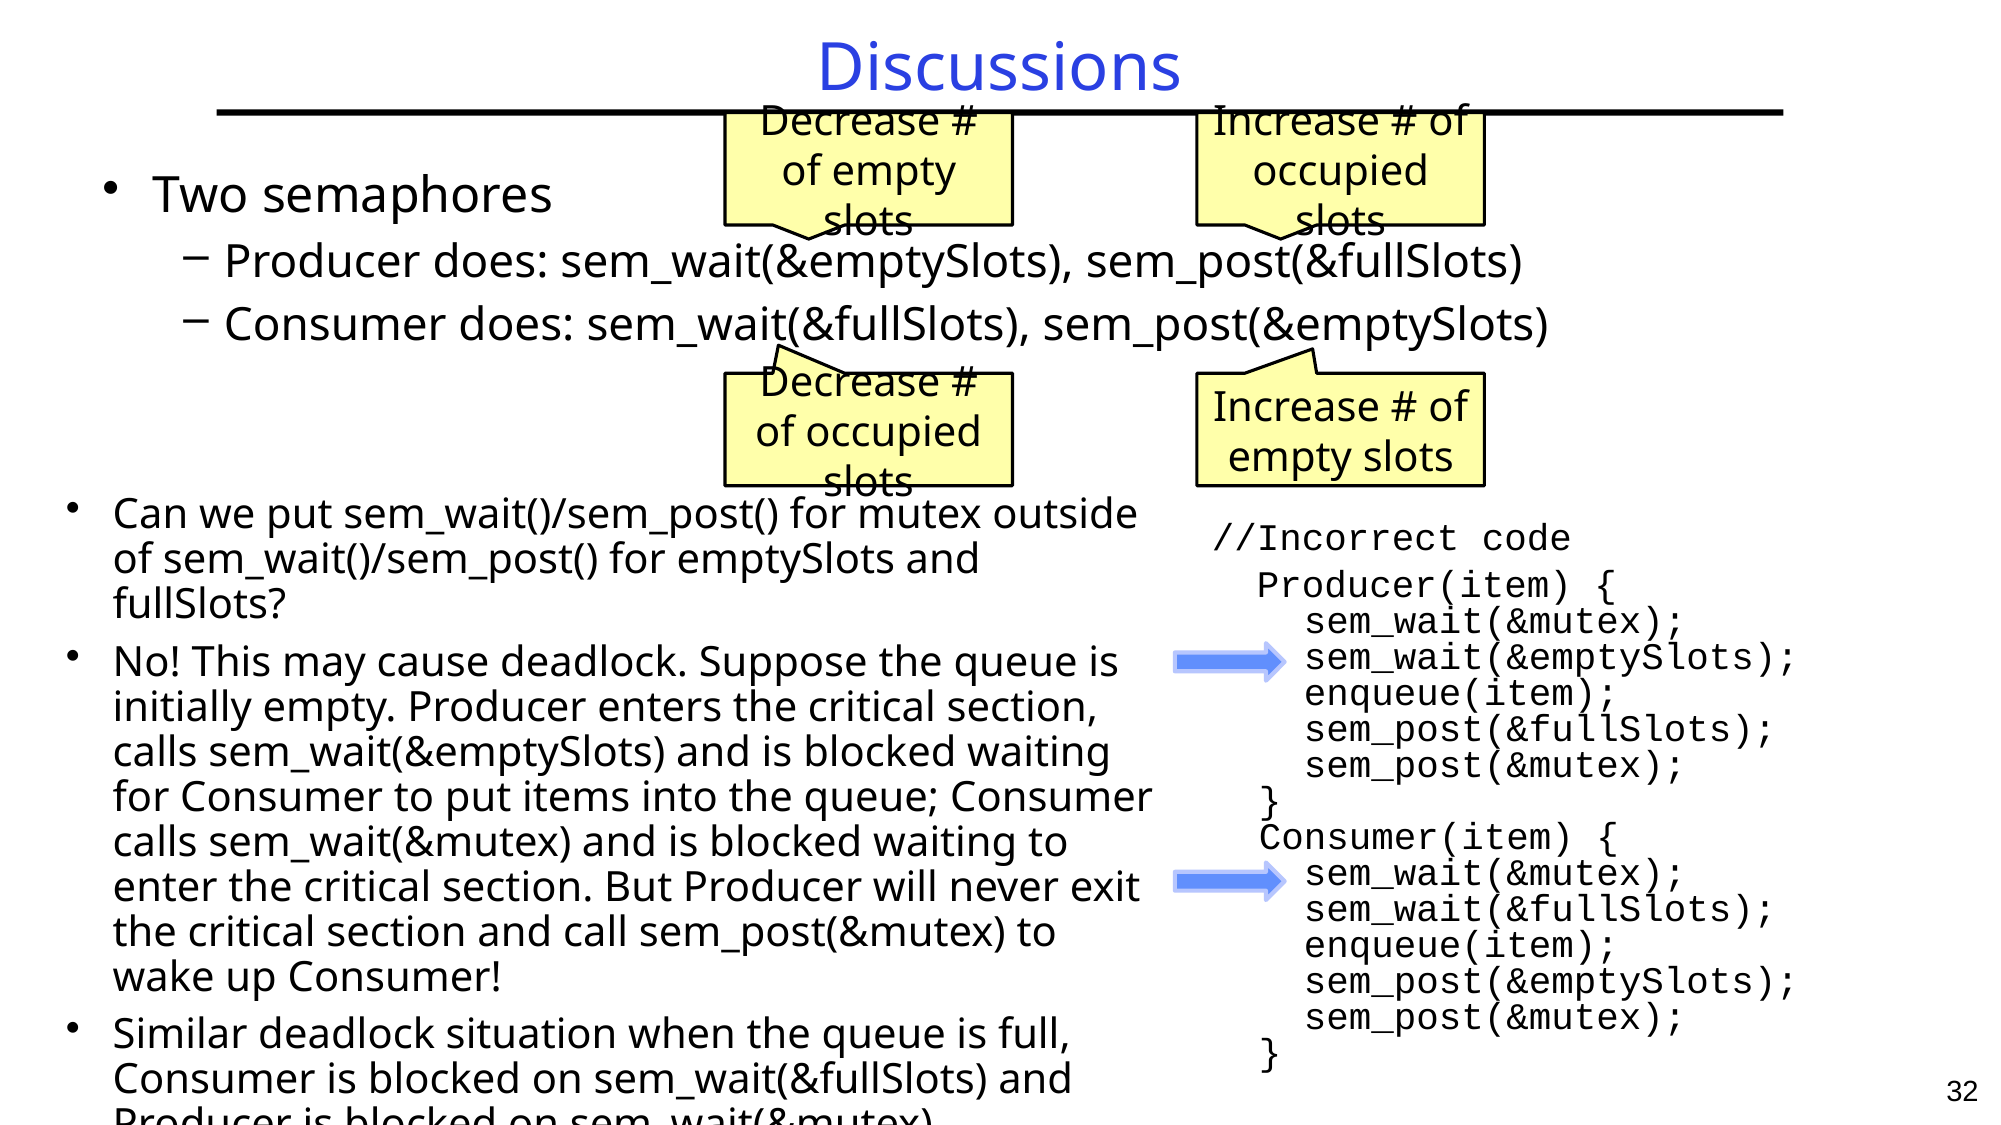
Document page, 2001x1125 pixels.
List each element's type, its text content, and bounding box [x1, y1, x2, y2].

text_box //Incorrect code Producer(item) { sem_wait(&mutex); sem_wait(&emptySlots); enqueue(item); sem_post(&fullSlots); sem_post(&mutex); } Consumer(item) { sem_wait(&mutex); sem_wait(&fullSlots); enqueue(item); sem_post(&emptySlots); sem_post(&mutex); } [1196, 514, 1815, 1100]
title Discussions [216, 24, 1784, 113]
text_box Decrease # of empty slots [724, 112, 1013, 240]
text_box Increase # of occupied slots [1196, 112, 1485, 240]
text_box Can we put sem_wait()/sem_post() for mutex outside of sem_wait()/sem_post() for emptySlots and fullSlots? No! This may cause deadlock. Suppose the queue is initially empty. Producer enters the critical section, calls sem_wait(&emptySlots) and is blocked waiting for Consumer to put items into the queue; Consumer calls sem_wait(&mutex) and is blocked waiting to enter the critical section. But Producer will never exit the critical section and call sem_post(&mutex) to wake up Consumer! Similar deadlock situation when the queue is full, Consumer is blocked on sem_wait(&fullSlots) and Producer is blocked on sem_wait(&mutex). [51, 485, 1175, 1100]
text_box Increase # of empty slots [1196, 348, 1485, 486]
text_box 32 [1925, 1065, 2000, 1125]
list Two semaphores Producer does: sem_wait(&emptySlots), sem_post(&fullSlots) Consumer does: sem_wait(&fullSlots), sem_post(&emptySlots) [87, 162, 1838, 374]
text_box Decrease # of occupied slots [724, 345, 1013, 485]
text_box [1172, 860, 1287, 902]
text_box [1172, 641, 1287, 683]
